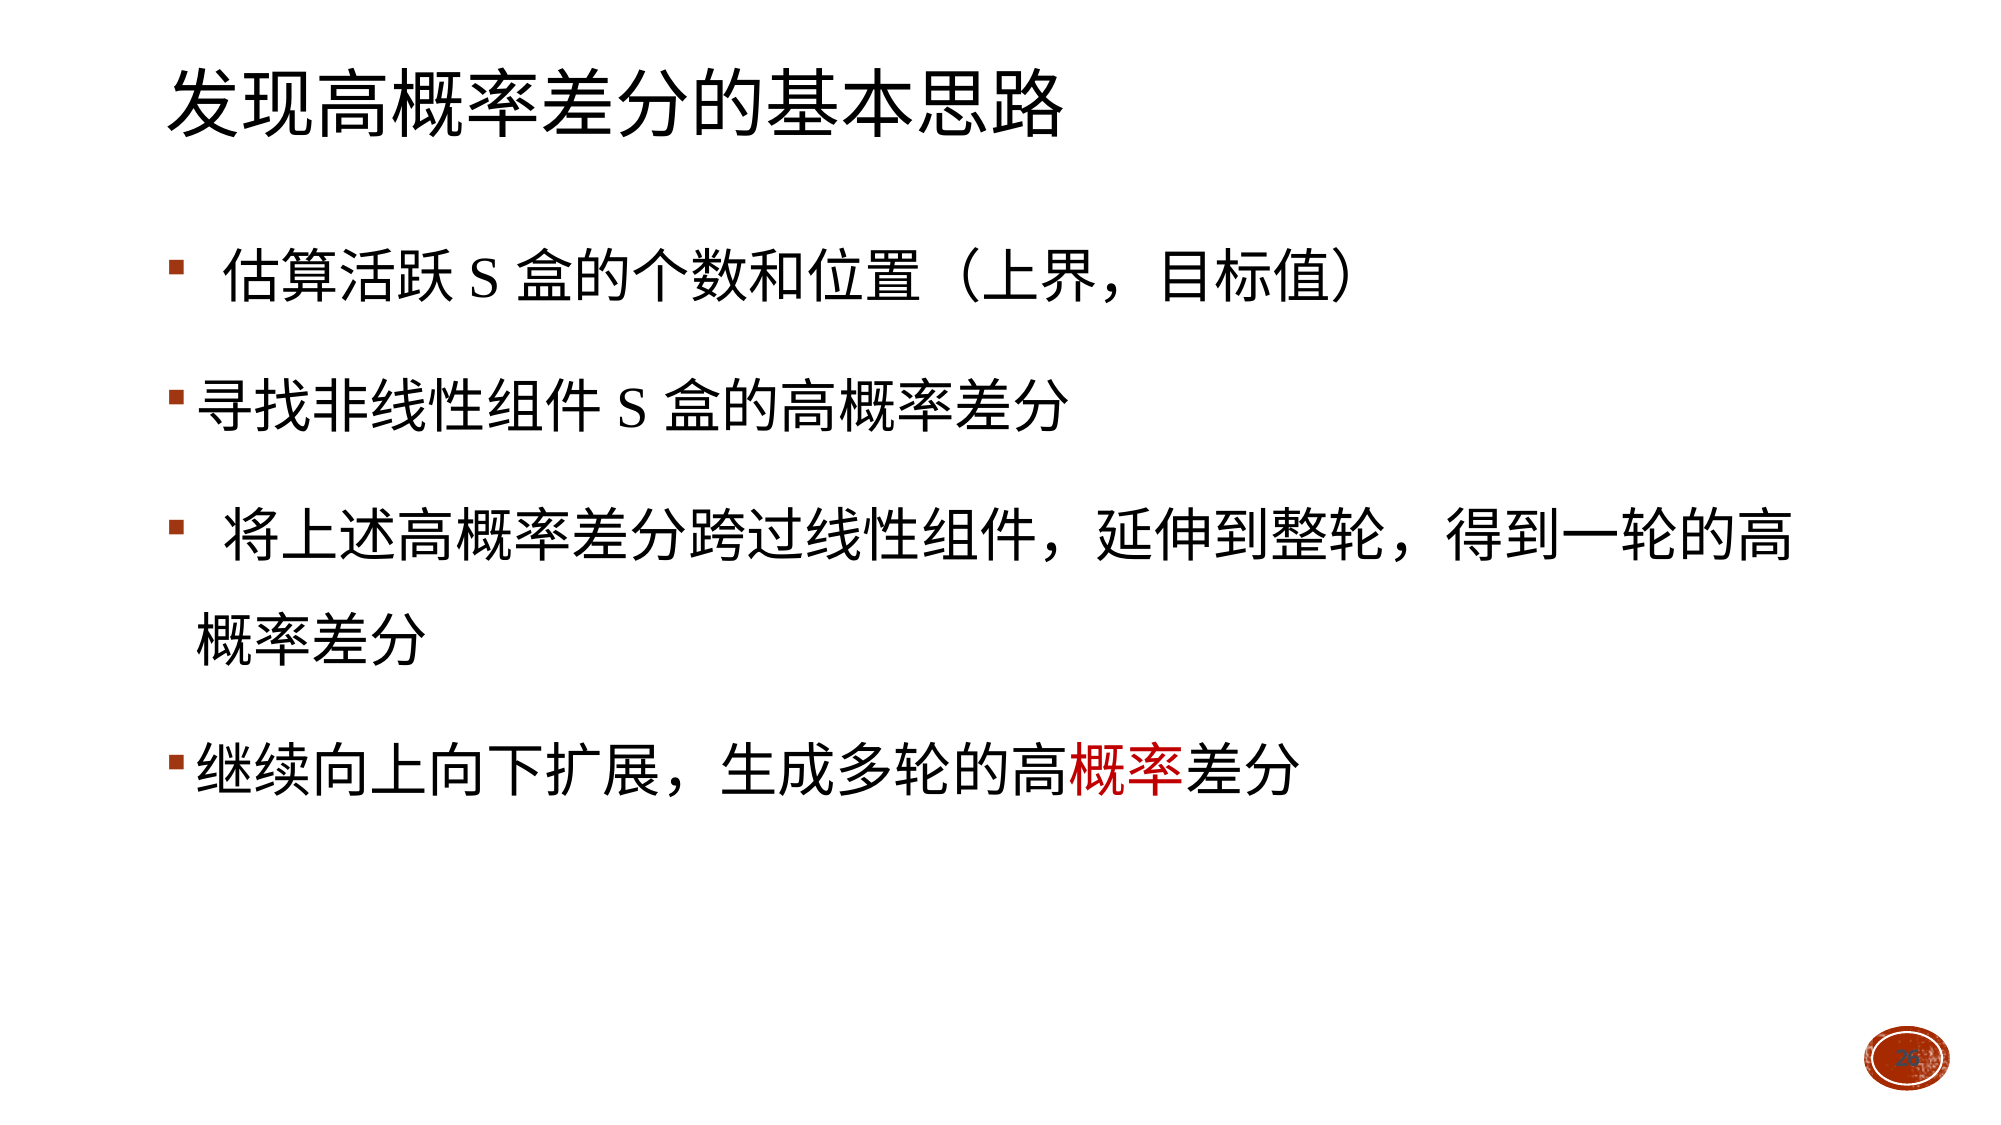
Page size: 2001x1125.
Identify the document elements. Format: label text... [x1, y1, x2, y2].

slide_number 26 [1855, 1028, 1961, 1089]
list 估算活跃S盒的个数和位置（上界，目标值） 寻找非线性组件S盒的高概率差分 将上述高概率差分跨过线性组件，延伸到整轮，得到一轮的高概率差分 继续向上向下扩展，生成多轮的高概率差分 [150, 196, 1850, 1013]
title 发现高概率差分的基本思路 [150, 30, 1850, 184]
